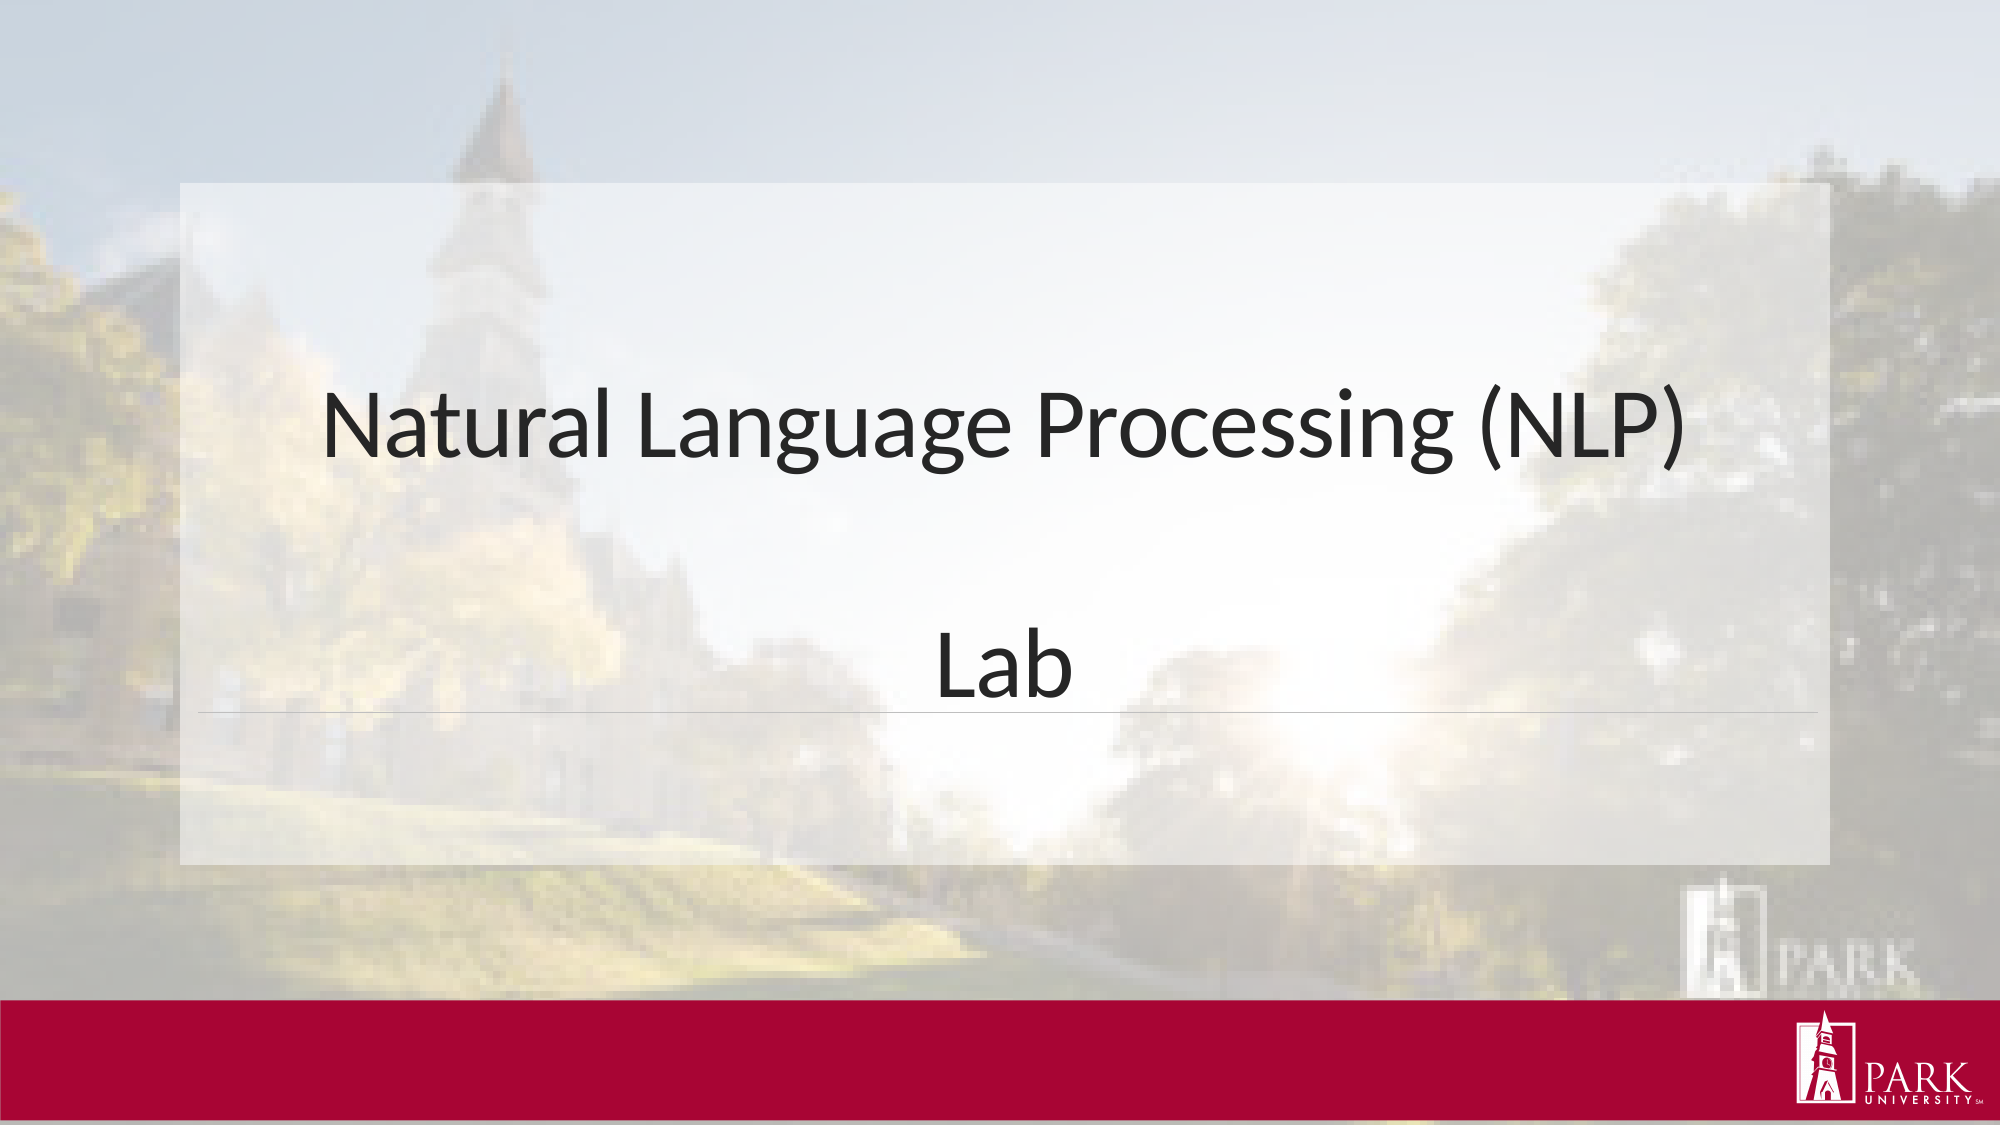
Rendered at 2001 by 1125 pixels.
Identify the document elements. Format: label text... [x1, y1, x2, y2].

picture [1769, 996, 2001, 1117]
title Natural Language Processing (NLP) Lab [180, 182, 1830, 865]
